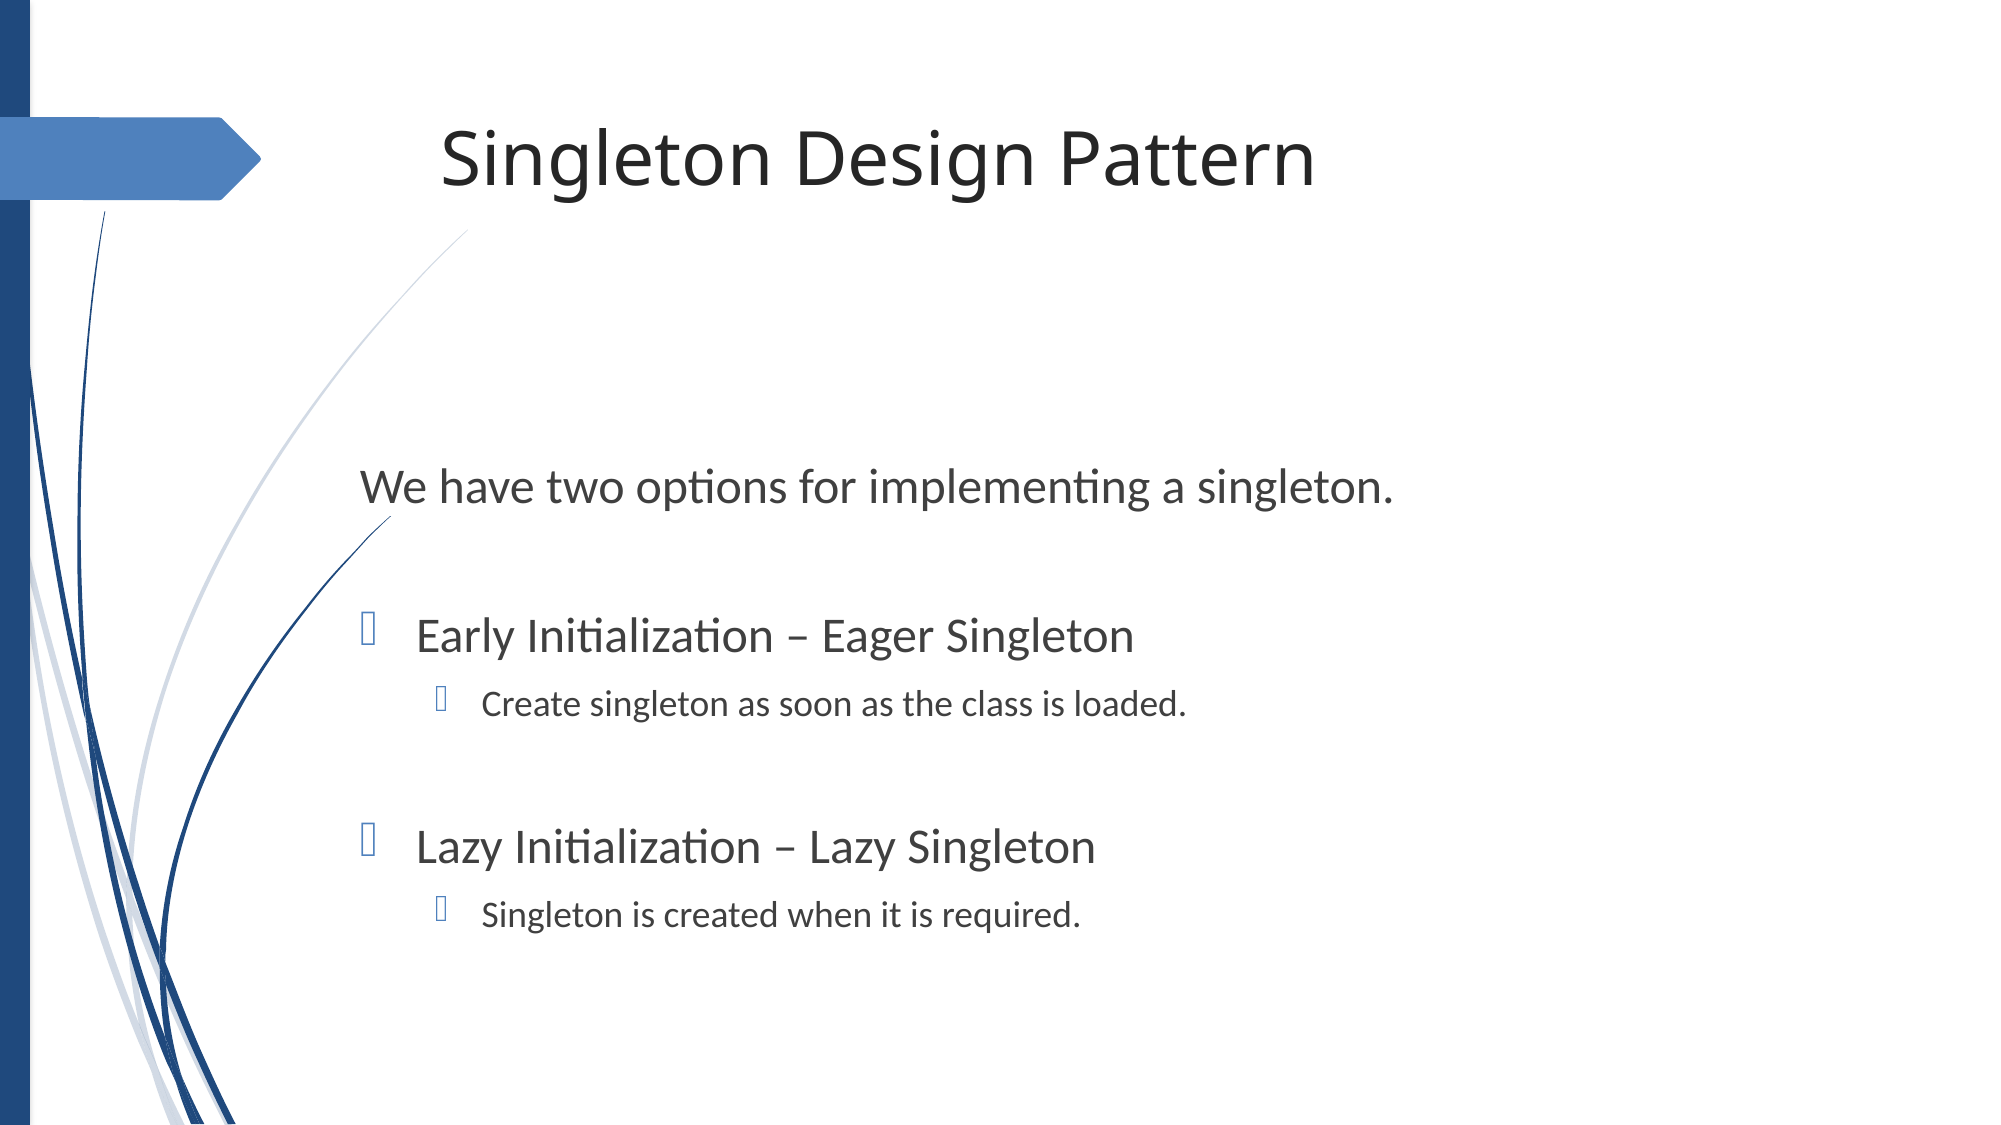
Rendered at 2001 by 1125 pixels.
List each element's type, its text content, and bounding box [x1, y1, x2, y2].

list We have two options for implementing a singleton. Early Initialization – Eager Singleton Create singleton as soon as the class is loaded. Lazy Initialization – Lazy Singleton Singleton is created when it is required. [344, 371, 1865, 954]
title Singleton Design Pattern [425, 102, 1888, 313]
